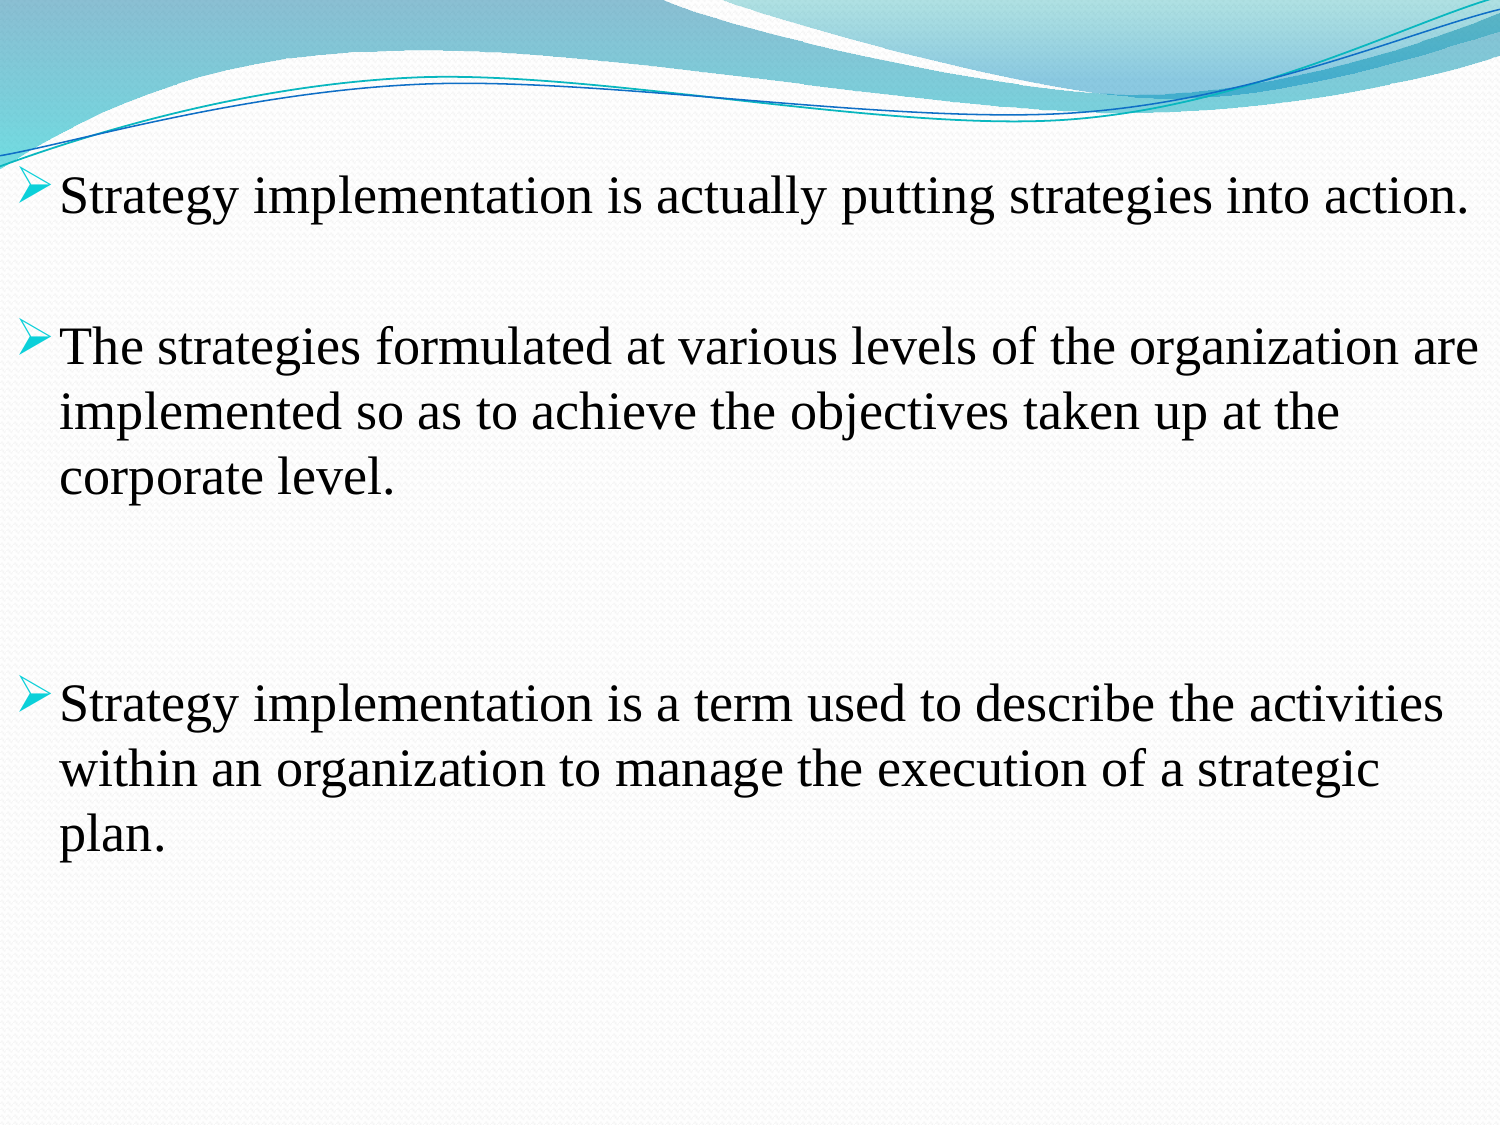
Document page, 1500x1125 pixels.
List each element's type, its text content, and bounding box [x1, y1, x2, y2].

list Strategy implementation is actually putting strategies into action. The strategies formulated at various levels of the organization are implemented so as to achieve the objectives taken up at the corporate level. Strategy implementation is a term used to describe the activities within an organization to manage the execution of a strategic plan. [0, 0, 1500, 1125]
